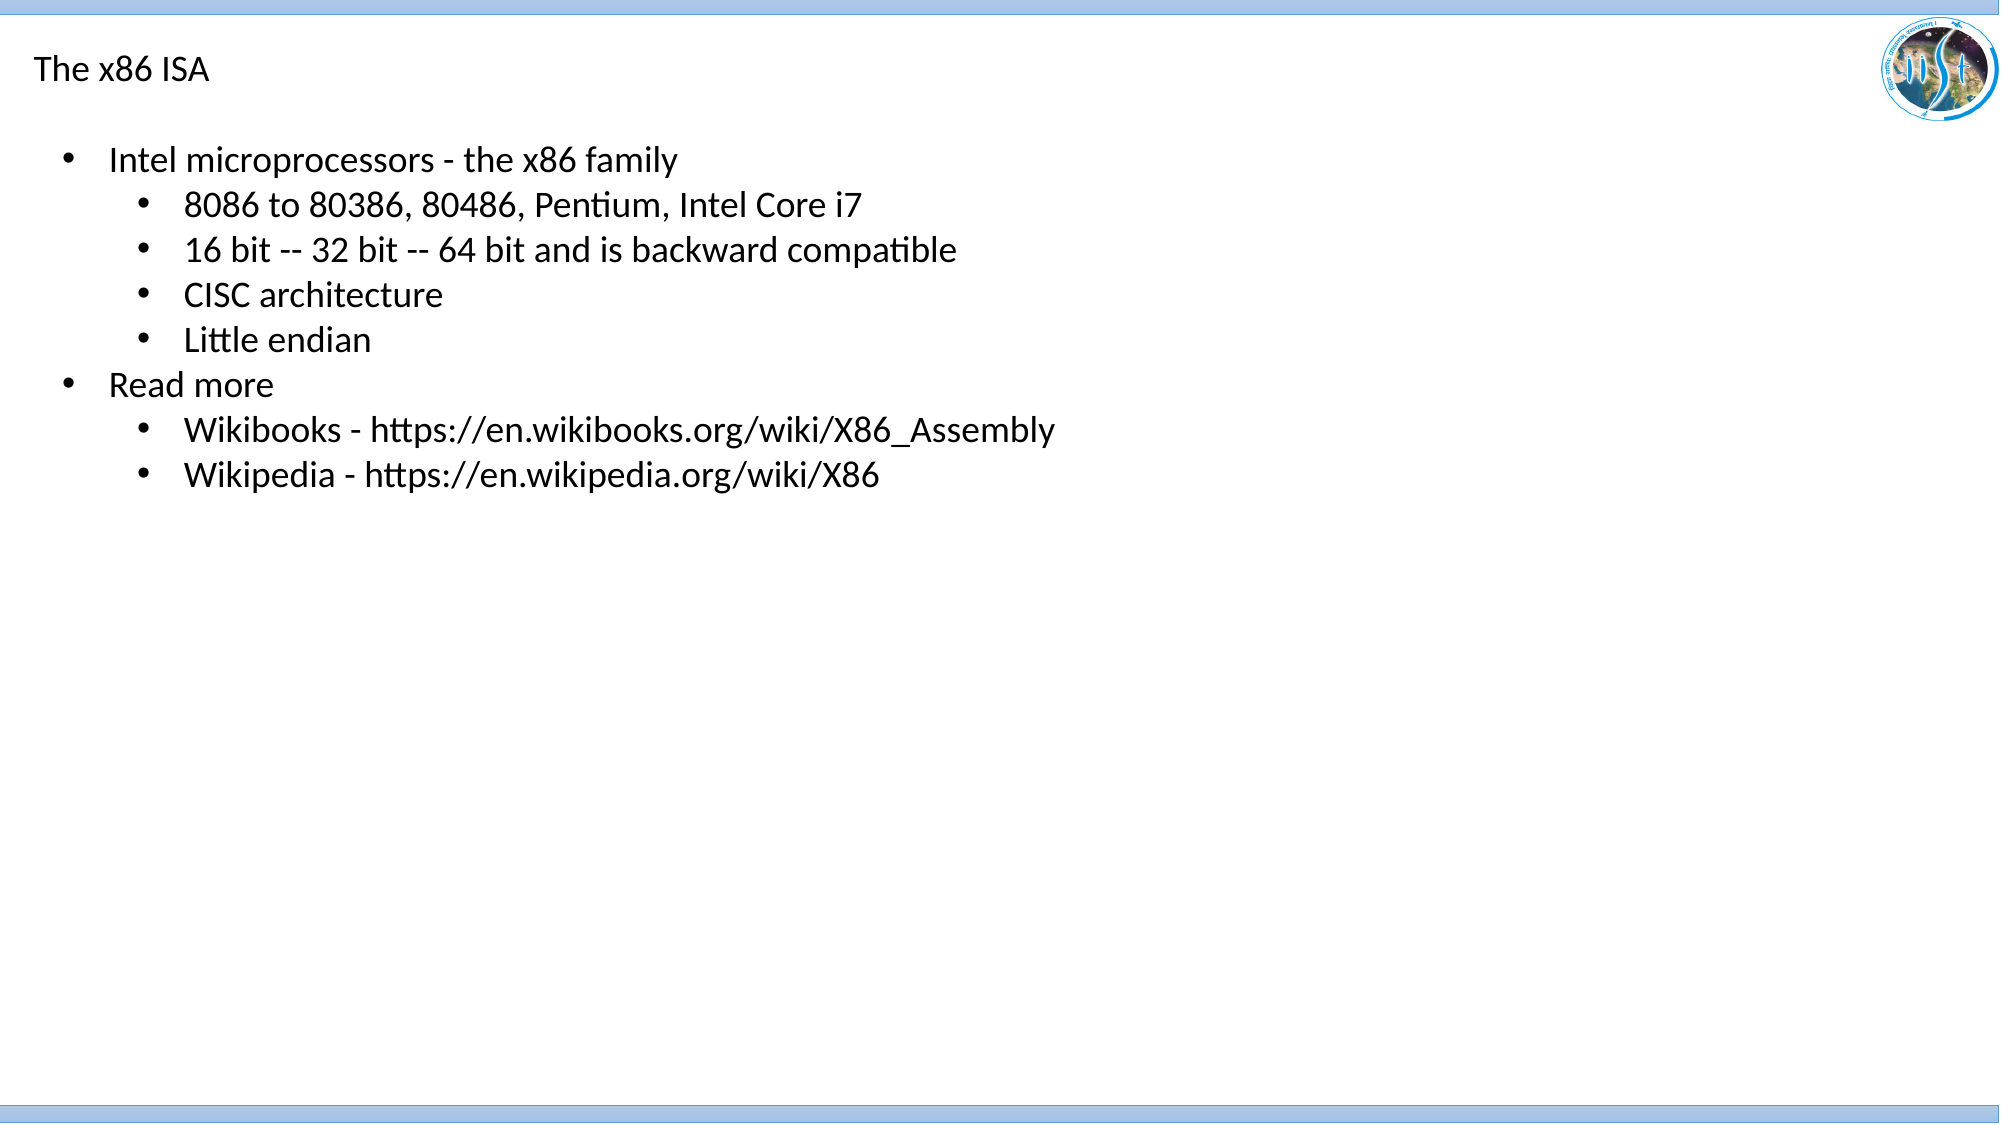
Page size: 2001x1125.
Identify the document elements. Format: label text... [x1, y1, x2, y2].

text_box [0, 0, 1999, 15]
text_box Intel microprocessors - the x86 family 8086 to 80386, 80486, Pentium, Intel Core i7 16 bit -- 32 bit -- 64 bit and is backward compatible CISC architecture Little endian Read more Wikibooks - https://en.wikibooks.org/wiki/X86_Assembly Wikipedia - https://en.wikipedia.org/wiki/X86 [47, 127, 1962, 503]
text_box [0, 1105, 1999, 1123]
picture [1881, 17, 1999, 121]
picture [1954, 79, 1999, 121]
text_box The x86 ISA [18, 36, 1862, 97]
